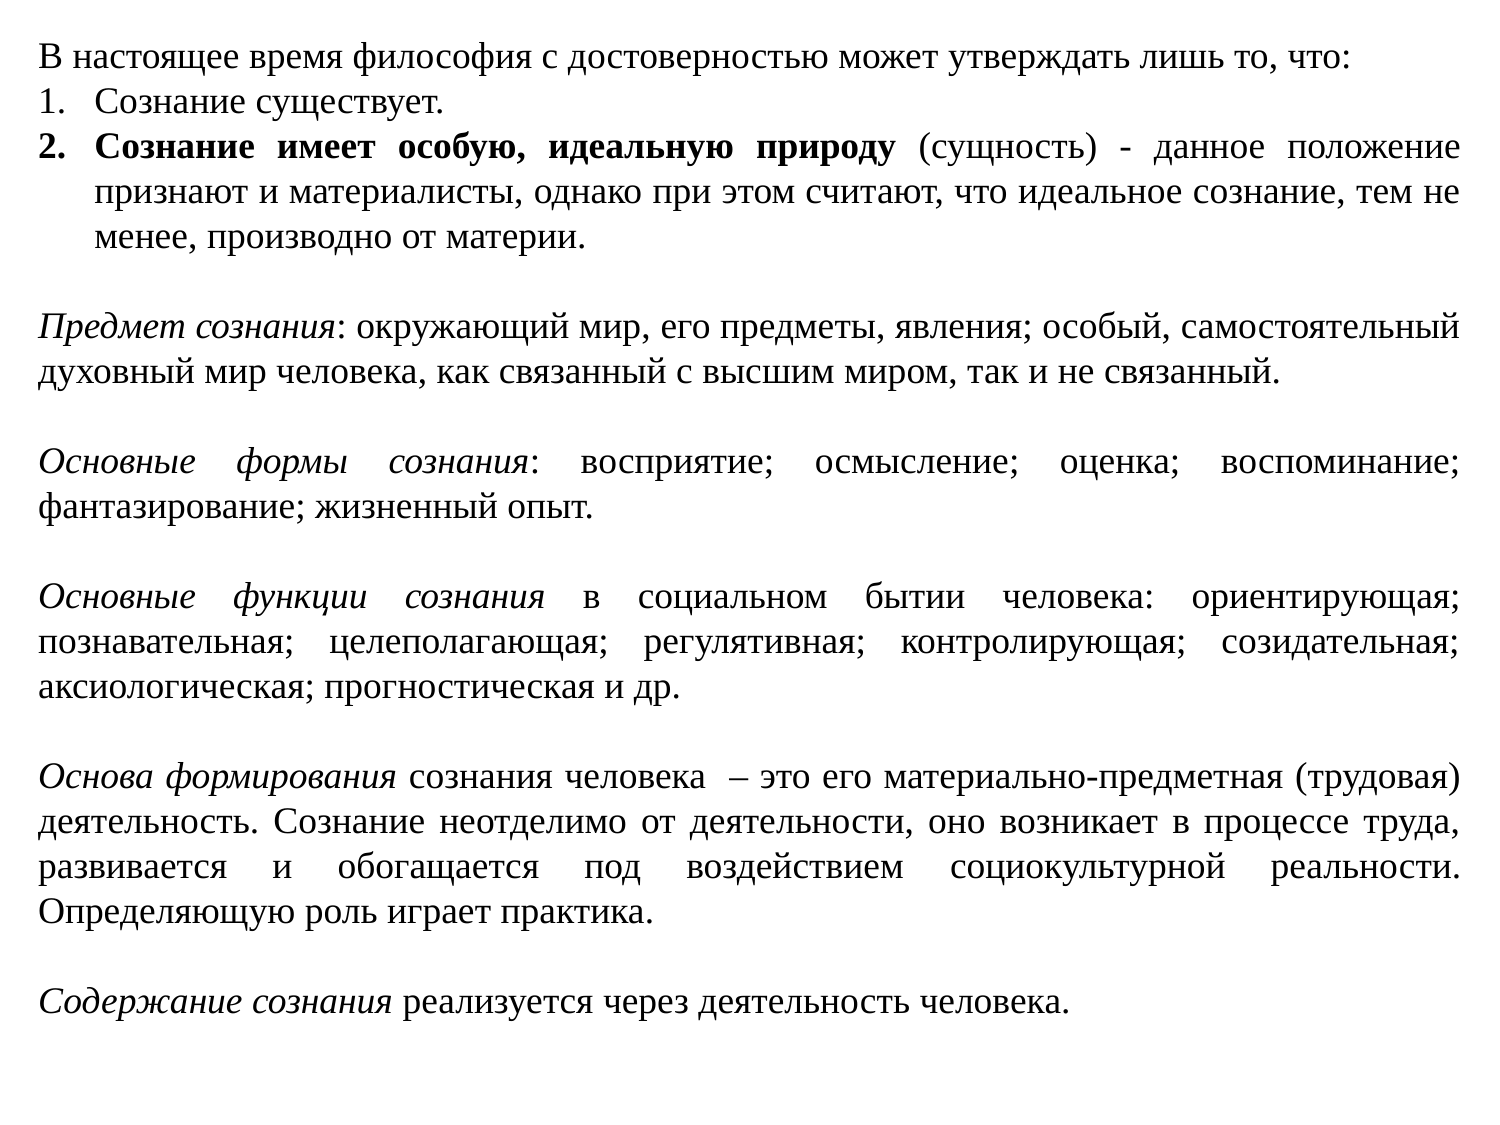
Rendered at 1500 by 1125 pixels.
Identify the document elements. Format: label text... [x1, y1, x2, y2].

text_box В настоящее время философия с достоверностью может утверждать лишь то, что: Сознание существует. Сознание имеет особую, идеальную природу (сущность) - данное положение признают и материалисты, однако при этом считают, что идеальное сознание, тем не менее, производно от материи. Предмет сознания: окружающий мир, его предметы, явления; особый, самостоятельный духовный мир человека, как связанный с высшим миром, так и не связанный. Основные формы сознания: восприятие; осмысление; оценка; воспоминание; фантазирование; жизненный опыт. Основные функции сознания в социальном бытии человека: ориентирующая; познавательная; целеполагающая; регулятивная; контролирующая; созидательная; аксиологическая; прогностическая и др. Основа формирования сознания человека – это его материально-предметная (трудовая) деятельность. Сознание неотделимо от деятельности, оно возникает в процессе труда, развивается и обогащается под воздействием социокультурной реальности. Определяющую роль играет практика. Содержание сознания реализуется через деятельность человека. [23, 23, 1477, 1029]
